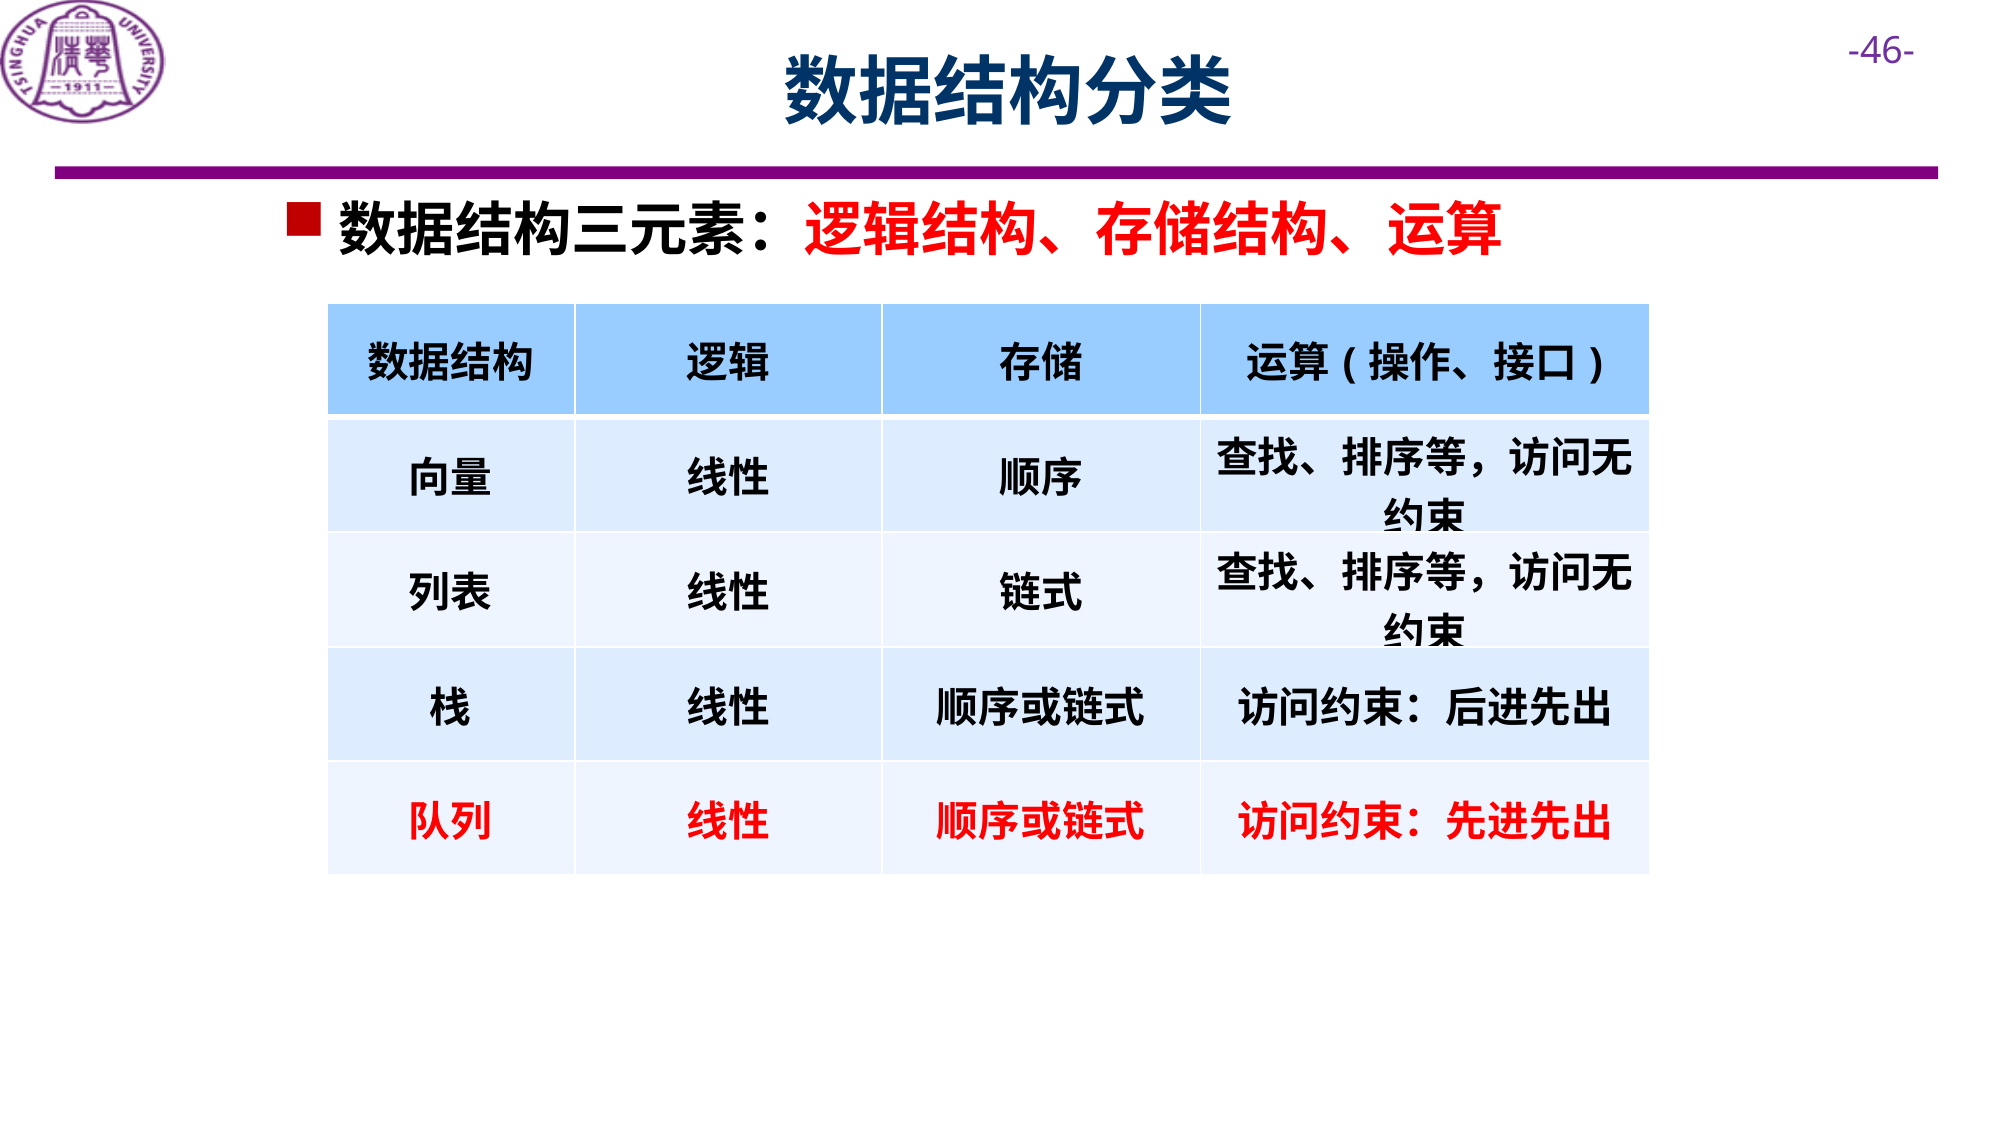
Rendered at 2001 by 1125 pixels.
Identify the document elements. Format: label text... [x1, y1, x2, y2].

picture [0, 0, 166, 124]
table_cell 线性 [576, 420, 881, 531]
table_cell 链式 [883, 533, 1200, 646]
table_cell 队列 [328, 762, 574, 874]
table_cell 访问约束：先进先出 [1201, 762, 1649, 874]
table_header 数据结构 [328, 304, 574, 414]
table_cell 列表 [328, 533, 574, 646]
table_header 存储 [883, 304, 1200, 414]
table_cell 线性 [576, 648, 881, 760]
title 数据结构分类 [385, 13, 1633, 165]
table_cell 线性 [576, 762, 881, 874]
table_cell 顺序或链式 [883, 648, 1200, 760]
text_box 数据结构三元素：逻辑结构、存储结构、运算 [267, 184, 1670, 270]
table_cell 栈 [328, 648, 574, 760]
table_header 逻辑 [576, 304, 881, 414]
table_cell 查找、排序等，访问无约束 [1201, 533, 1649, 646]
table_cell 顺序或链式 [883, 762, 1200, 874]
table_cell 向量 [328, 420, 574, 531]
table_header 运算(操作、接口) [1201, 304, 1649, 414]
table_cell 顺序 [883, 420, 1200, 531]
table_cell 访问约束：后进先出 [1201, 648, 1649, 760]
table_cell 查找、排序等，访问无约束 [1201, 420, 1649, 531]
table_cell 线性 [576, 533, 881, 646]
